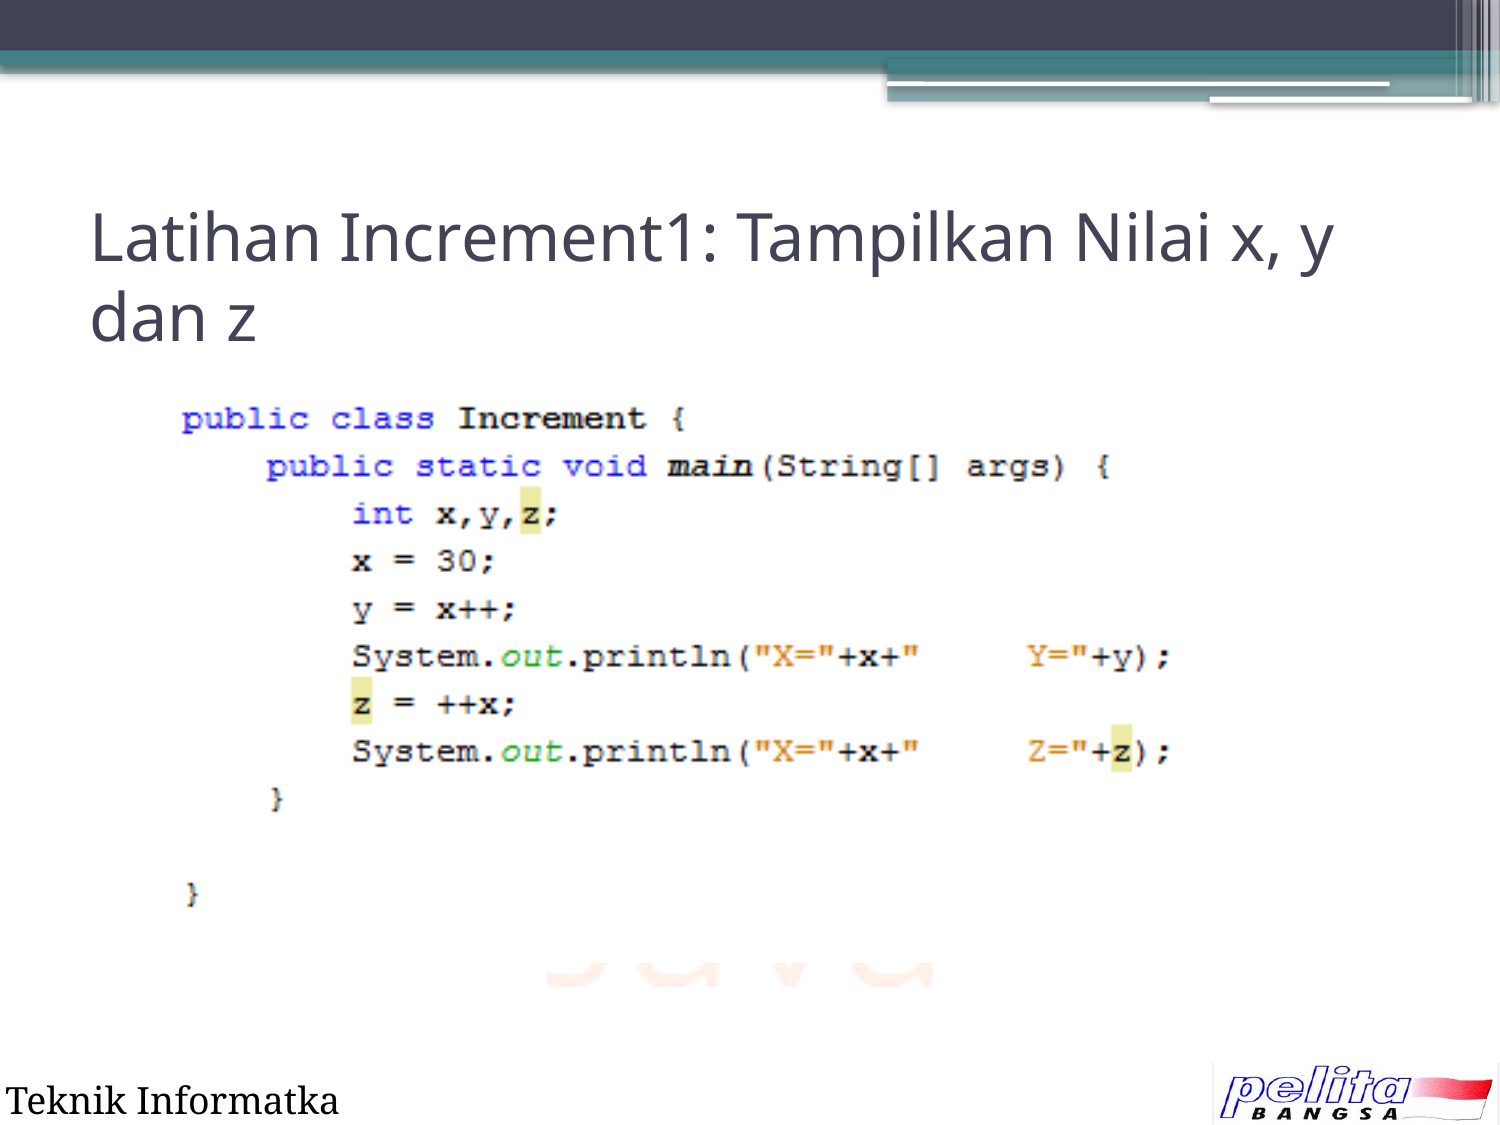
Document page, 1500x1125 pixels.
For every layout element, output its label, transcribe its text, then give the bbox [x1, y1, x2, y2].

picture [1212, 1062, 1500, 1125]
picture [162, 387, 1303, 963]
title Latihan Increment1: Tampilkan Nilai x, y dan z [75, 187, 1425, 363]
